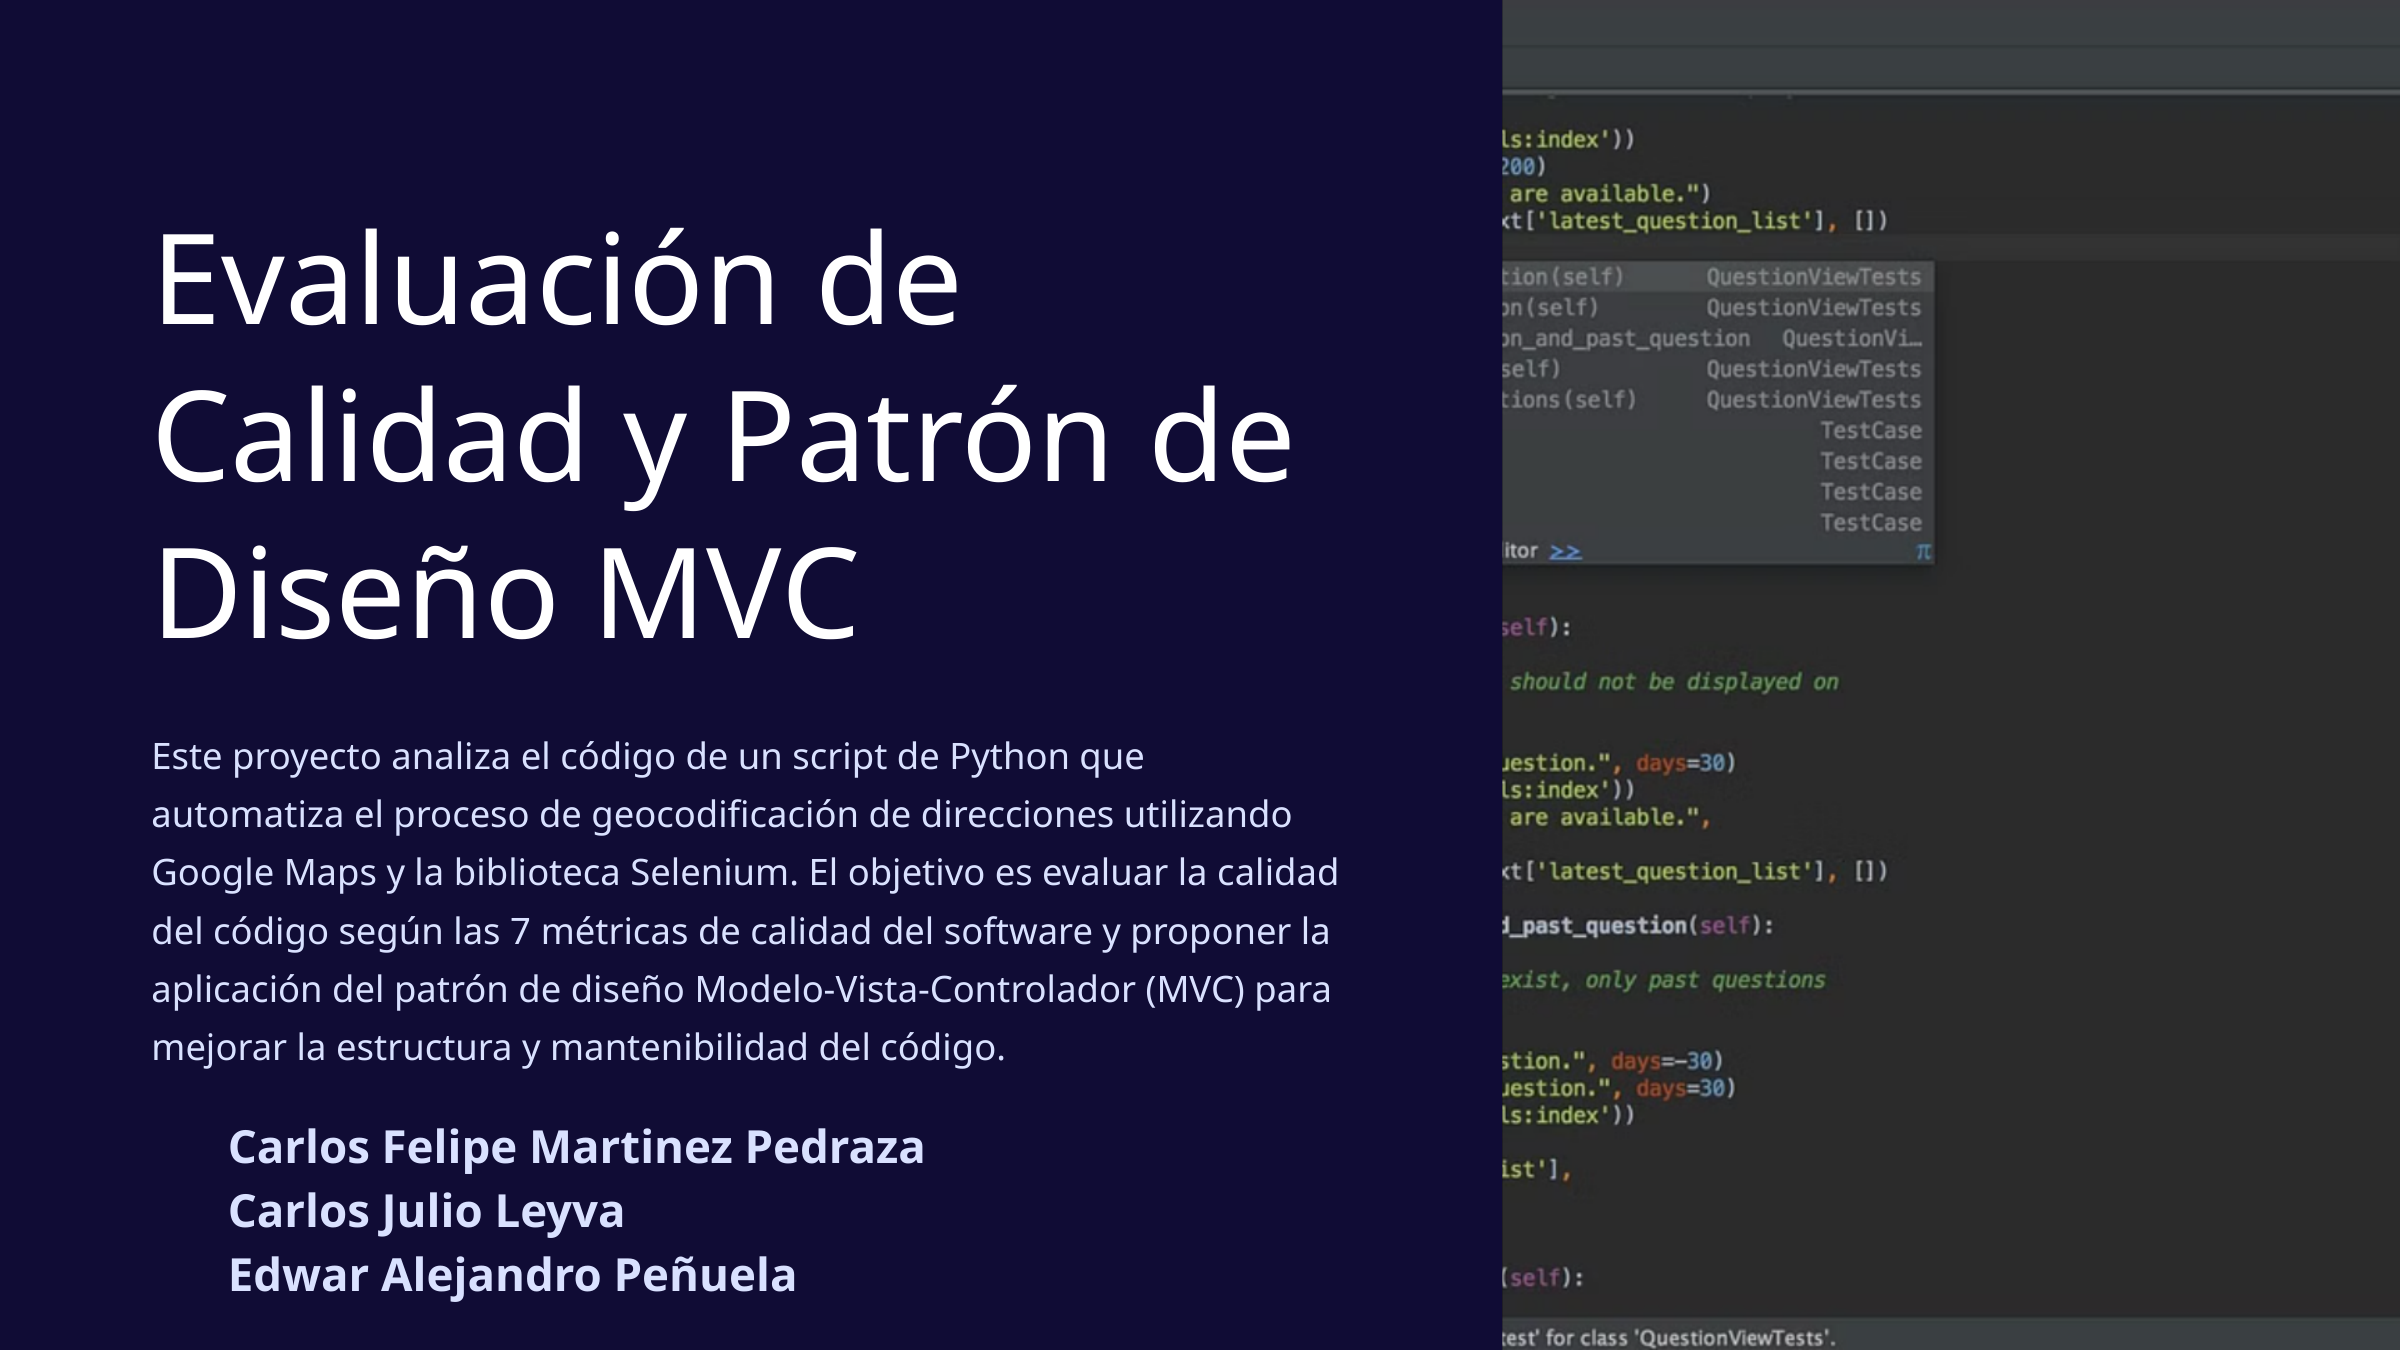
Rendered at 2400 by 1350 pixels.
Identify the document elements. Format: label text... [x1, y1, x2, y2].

text_box Evaluación de Calidad y Patrón de Diseño MVC [136, 184, 1364, 657]
text_box Este proyecto analiza el código de un script de Python que automatiza el proceso de geocodificación de direcciones utilizando Google Maps y la biblioteca Selenium. El objetivo es evaluar la calidad del código según las 7 métricas de calidad del software y proponer la aplicación del patrón de diseño Modelo-Vista-Controlador (MVC) para mejorar la estructura y mantenibilidad del código. [136, 710, 1364, 1061]
picture [1501, 0, 2400, 1350]
text_box [0, 0, 1501, 1350]
text_box Carlos Felipe Martinez Pedraza Carlos Julio Leyva Edwar Alejandro Peñuela [213, 1101, 860, 1166]
